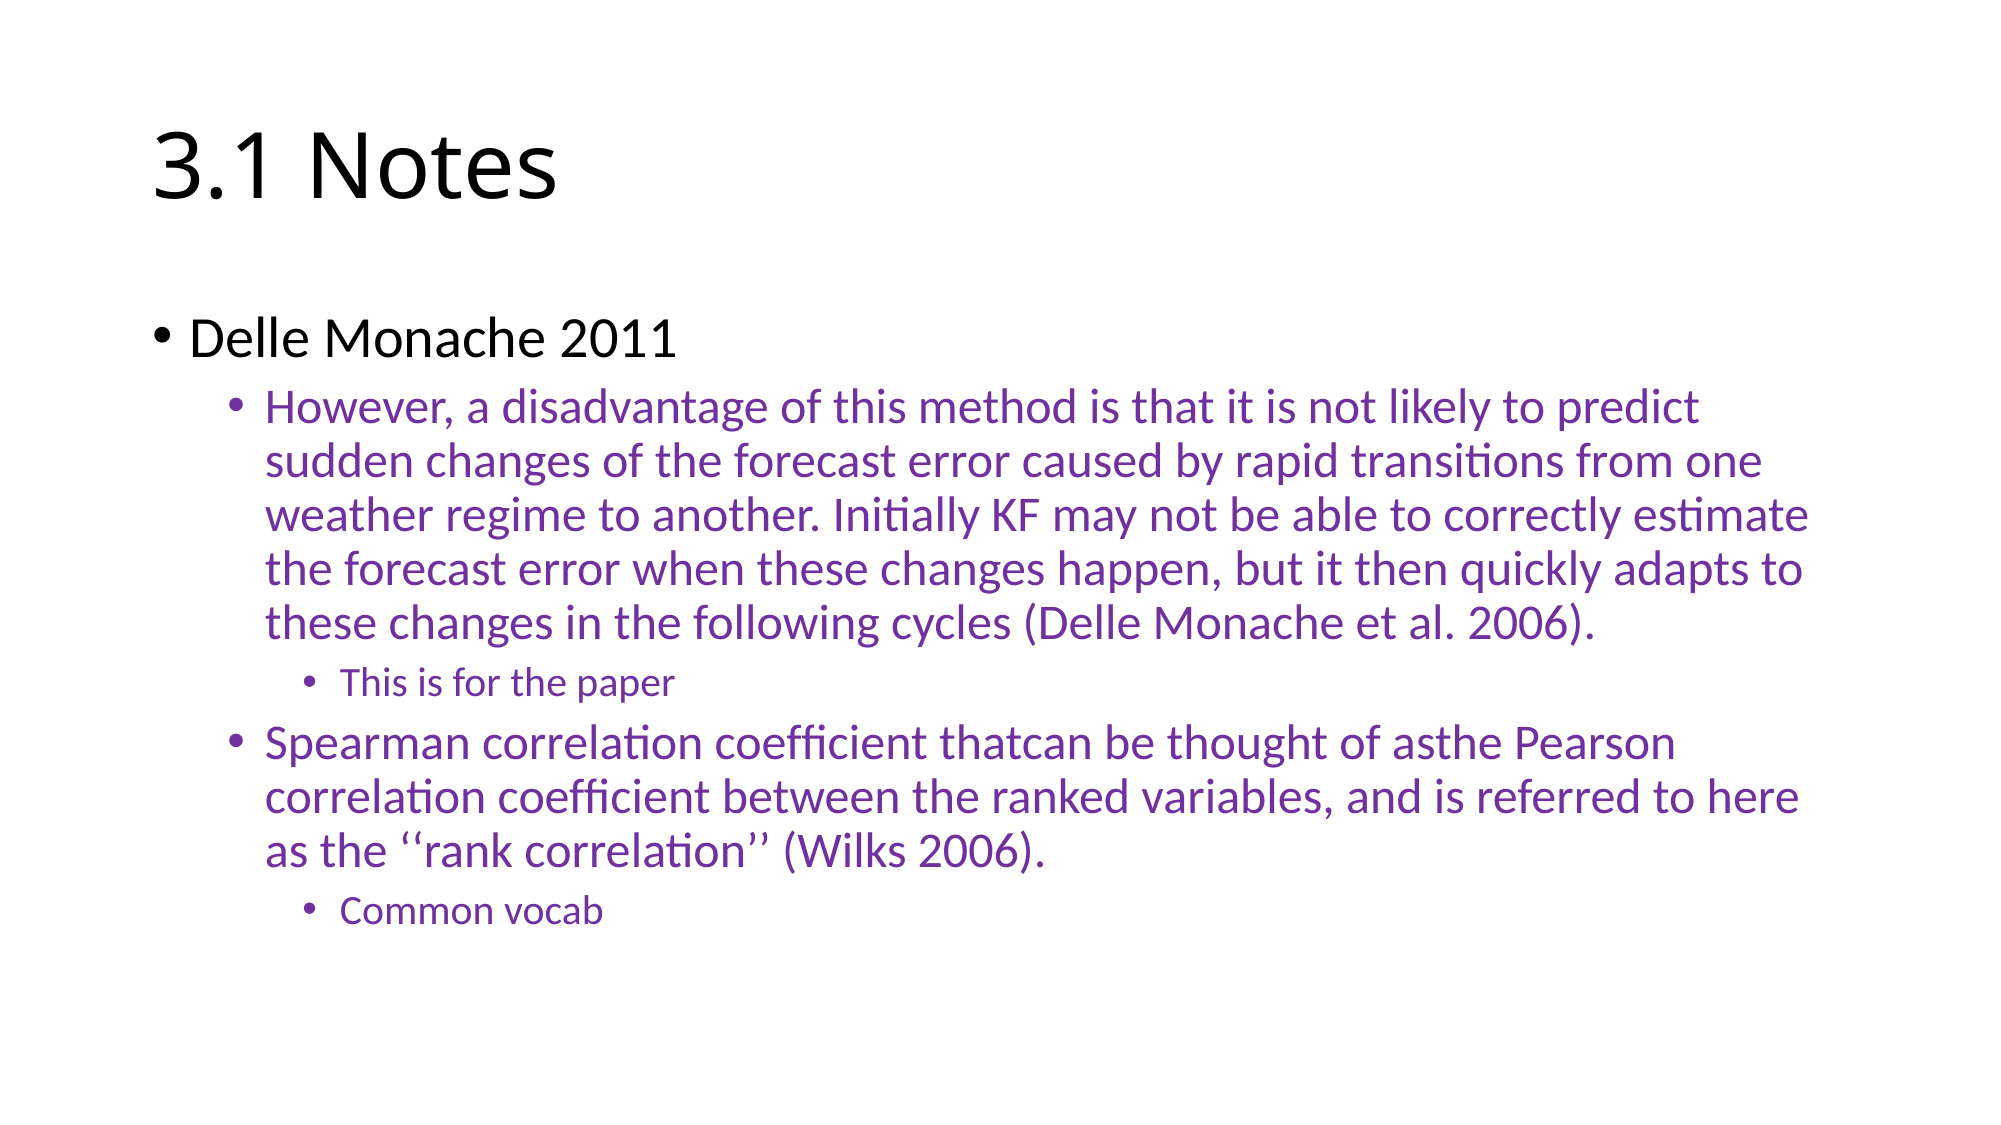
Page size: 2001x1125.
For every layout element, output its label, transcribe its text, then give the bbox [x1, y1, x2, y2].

title 3.1 Notes [137, 59, 1863, 278]
list Delle Monache 2011 However, a disadvantage of this method is that it is not likely to predict sudden changes of the forecast error caused by rapid transitions from one weather regime to another. Initially KF may not be able to correctly estimate the forecast error when these changes happen, but it then quickly adapts to these changes in the following cycles (Delle Monache et al. 2006). This is for the paper Spearman correlation coefﬁcient thatcan be thought of asthe Pearson correlation coefﬁcient between the ranked variables, and is referred to here as the ‘‘rank correlation’’ (Wilks 2006). Common vocab [137, 299, 1863, 1014]
